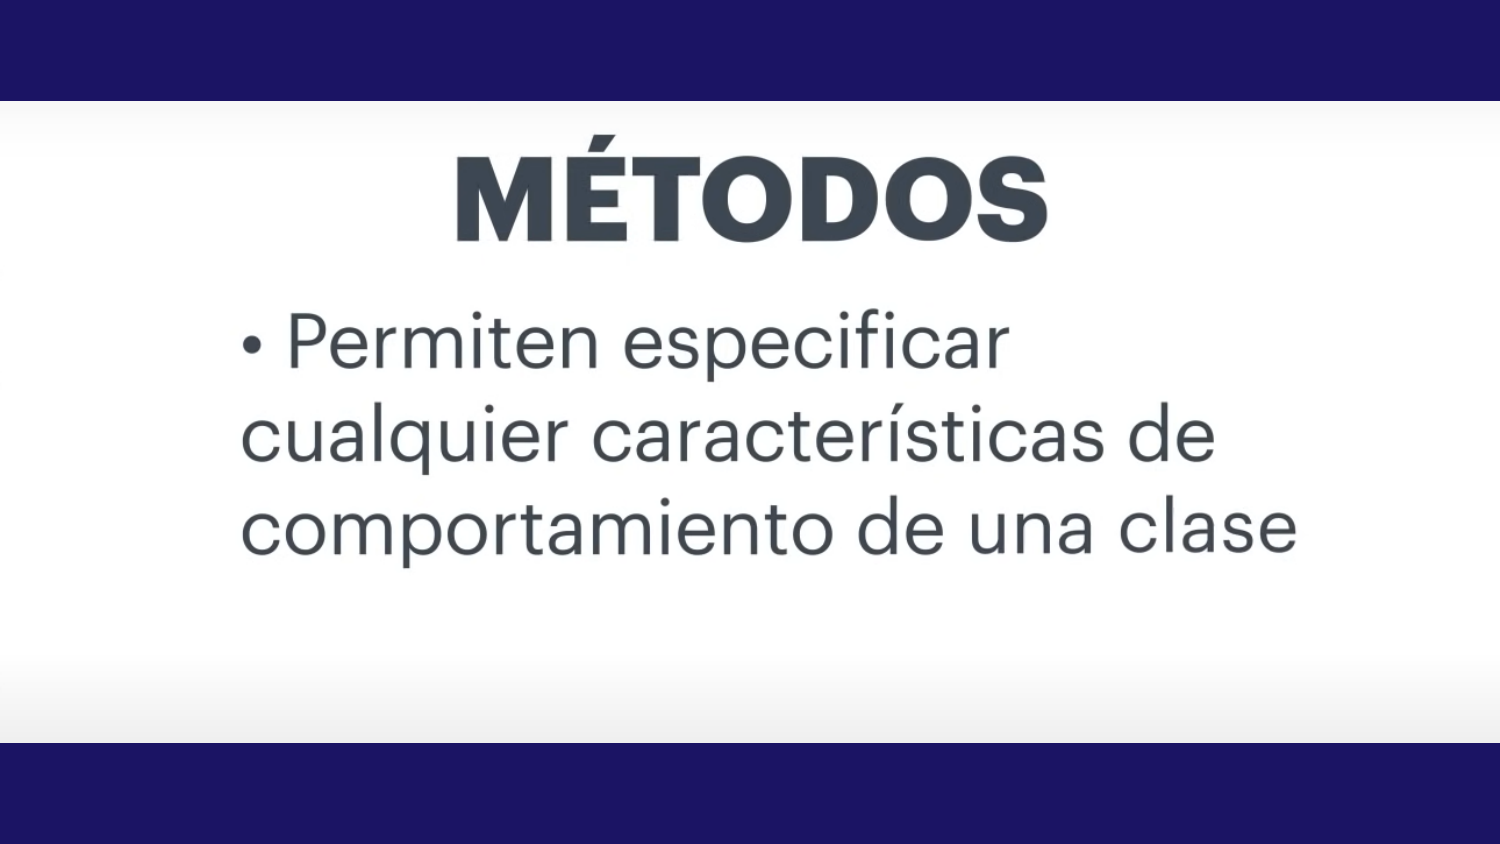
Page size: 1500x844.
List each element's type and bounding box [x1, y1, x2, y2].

picture [0, 101, 1500, 743]
